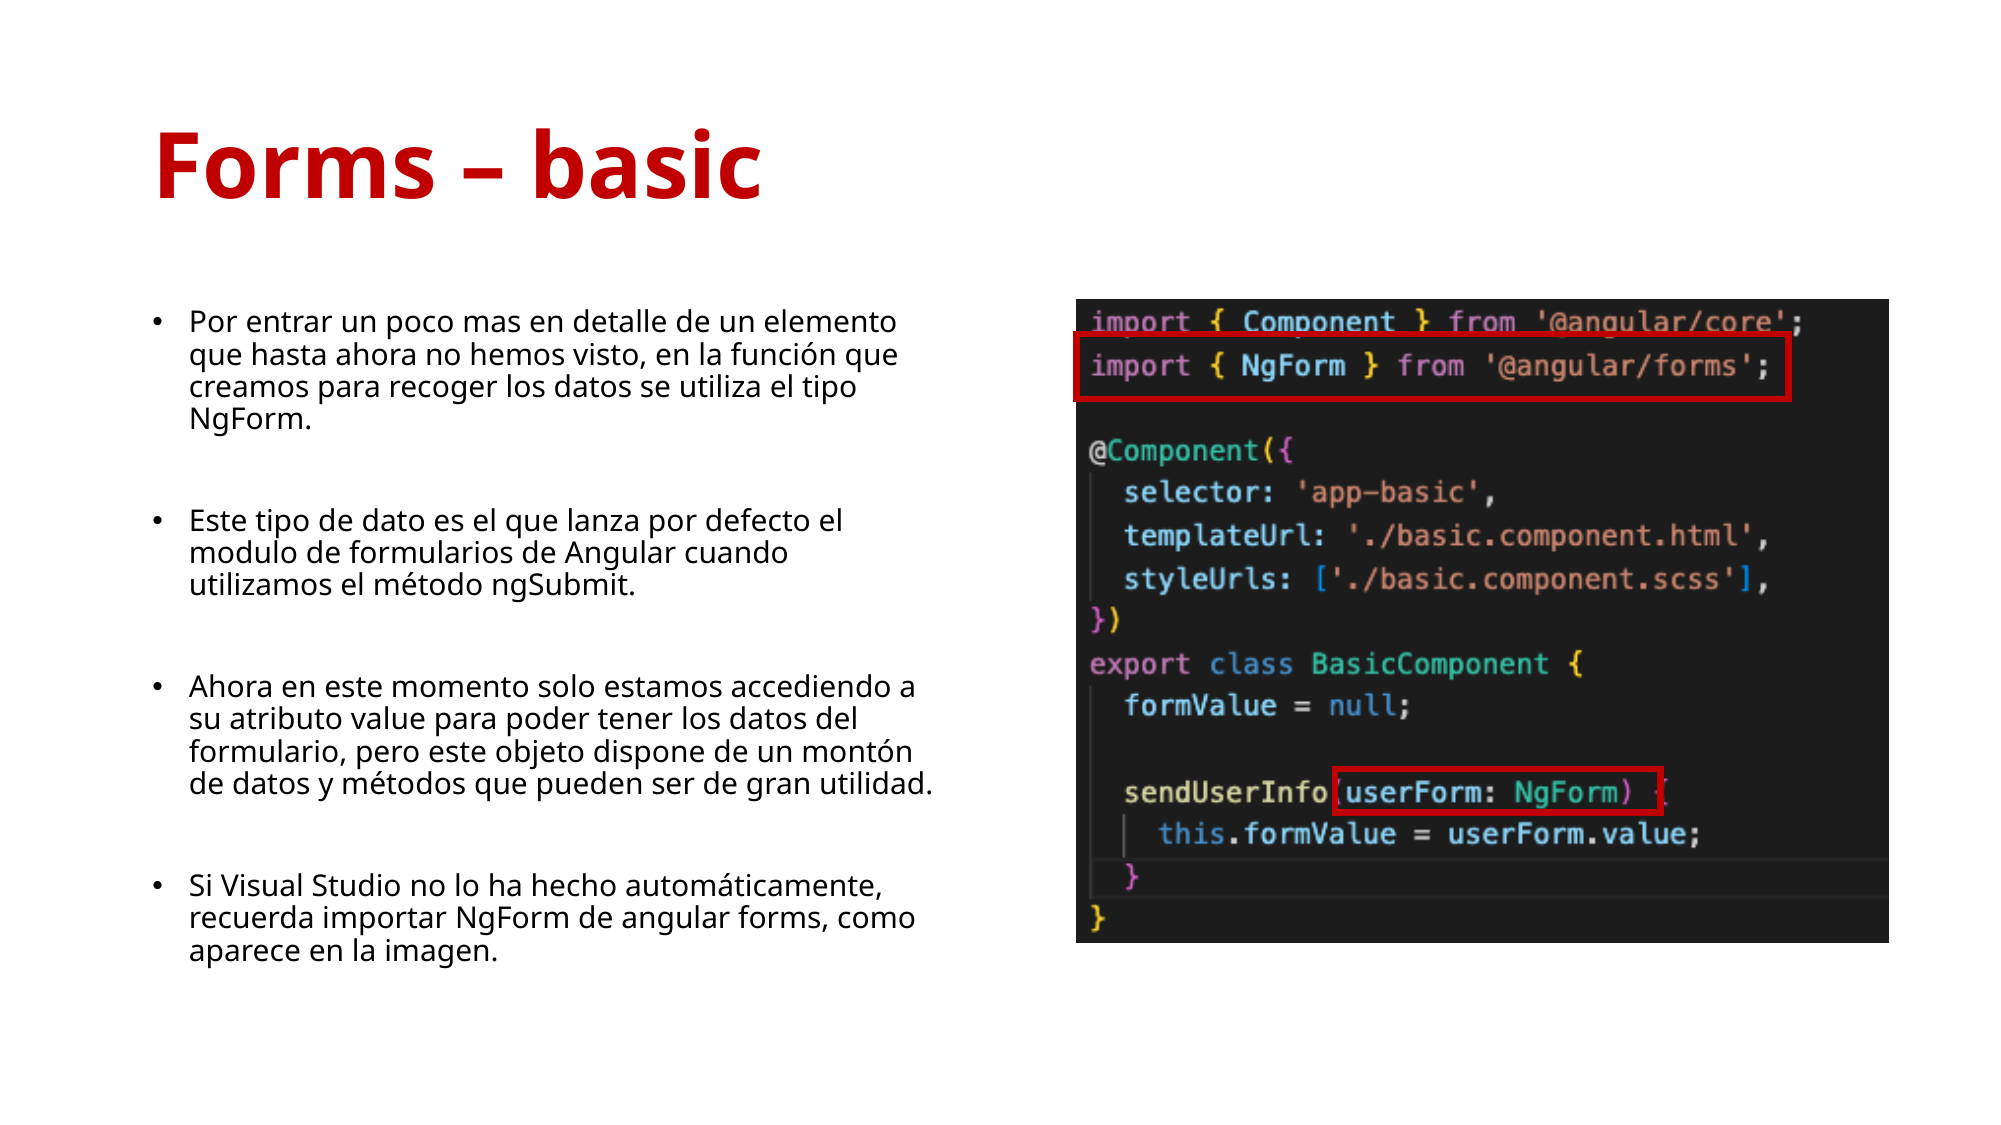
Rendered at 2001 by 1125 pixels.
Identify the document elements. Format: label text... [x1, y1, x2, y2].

title Forms – basic [137, 59, 1863, 278]
list Por entrar un poco mas en detalle de un elemento que hasta ahora no hemos visto, en la función que creamos para recoger los datos se utiliza el tipo NgForm. Este tipo de dato es el que lanza por defecto el modulo de formularios de Angular cuando utilizamos el método ngSubmit. Ahora en este momento solo estamos accediendo a su atributo value para poder tener los datos del formulario, pero este objeto dispone de un montón de datos y métodos que pueden ser de gran utilidad. Si Visual Studio no lo ha hecho automáticamente, recuerda importar NgForm de angular forms, como aparece en la imagen. [137, 299, 950, 1014]
picture [1076, 299, 1889, 943]
